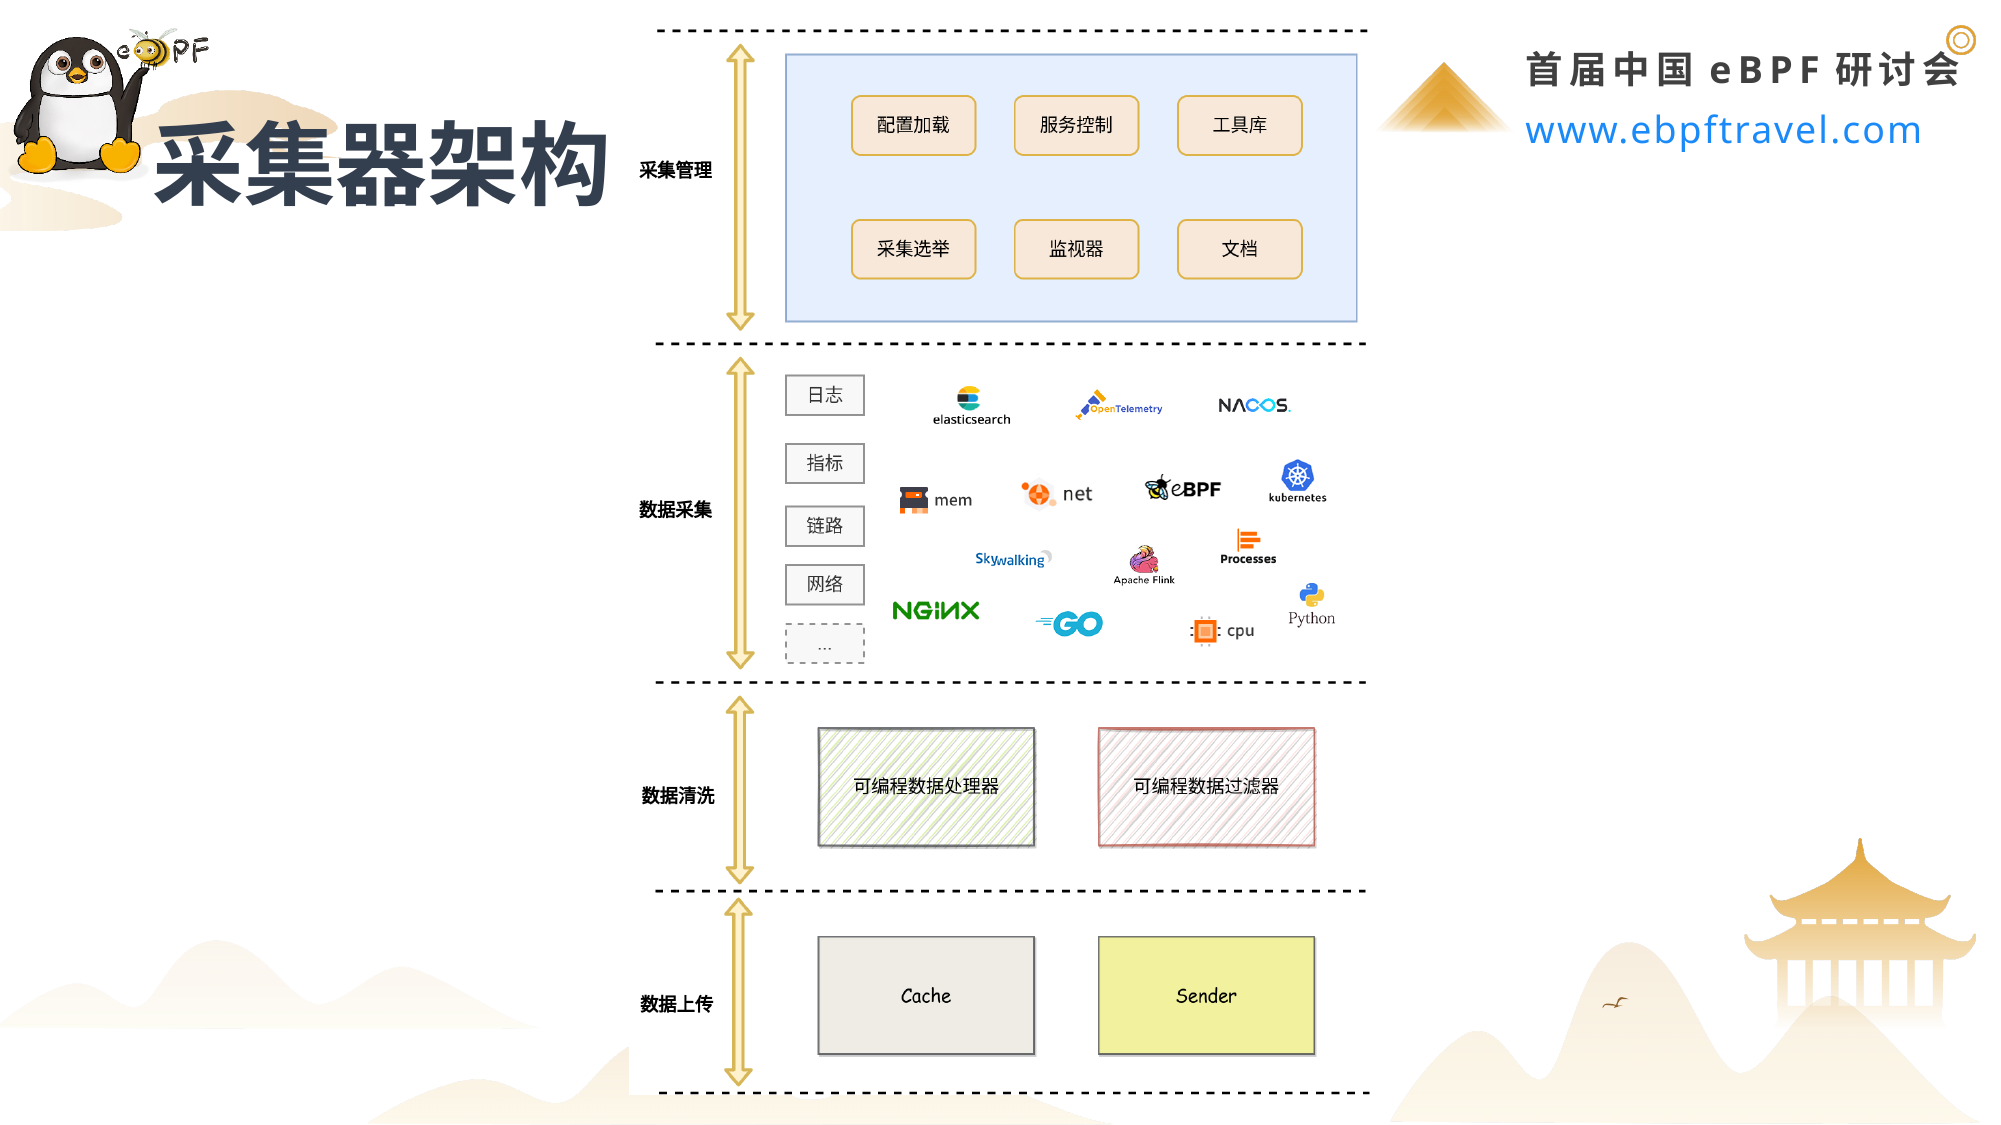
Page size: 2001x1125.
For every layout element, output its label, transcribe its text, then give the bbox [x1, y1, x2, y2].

title 采集器架构 [1371, 59, 1863, 278]
picture [0, 0, 555, 268]
title 采集器架构 [137, 59, 629, 278]
picture [1390, 838, 1980, 1124]
picture [1946, 25, 1976, 55]
picture [0, 29, 1371, 1125]
